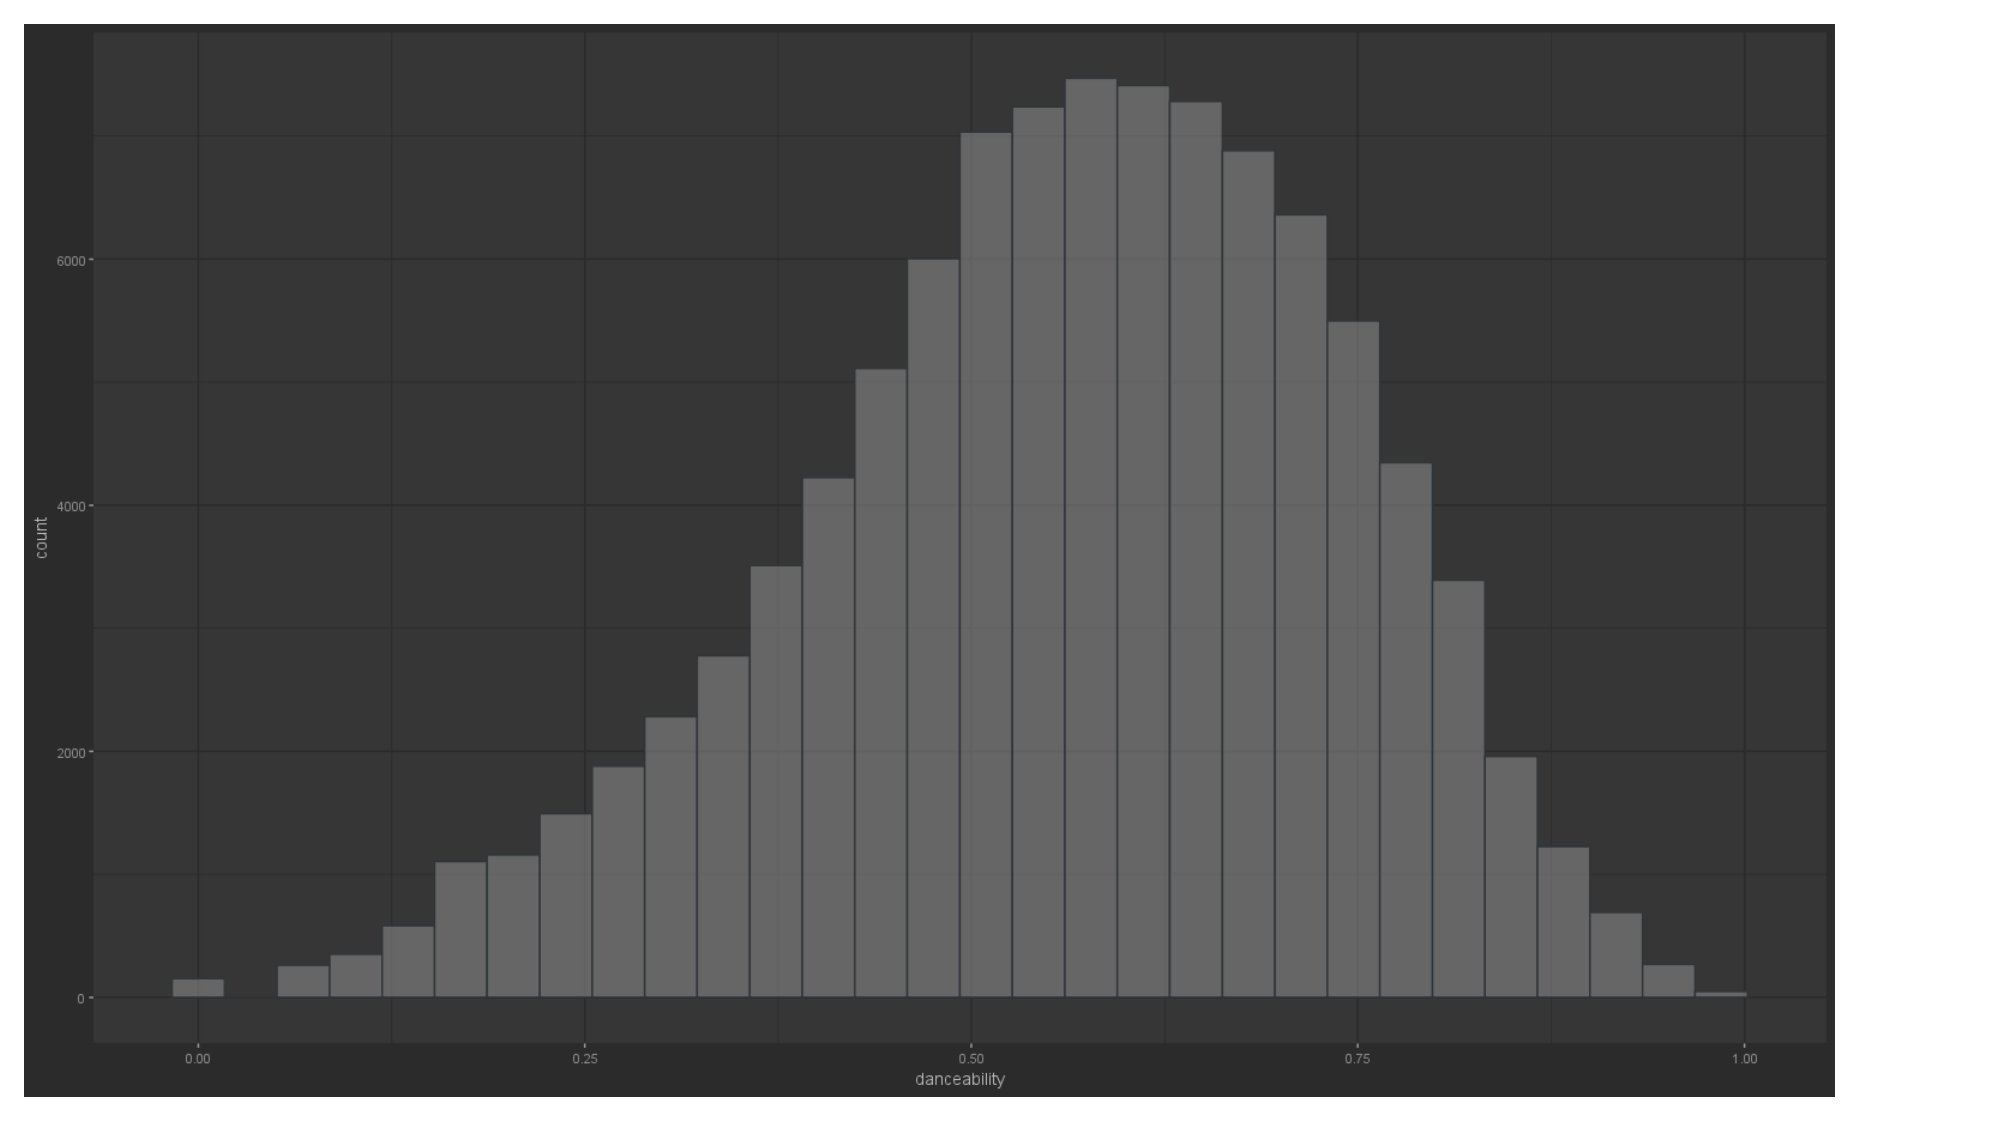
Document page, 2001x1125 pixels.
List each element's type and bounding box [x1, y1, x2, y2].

picture [24, 24, 1835, 1098]
